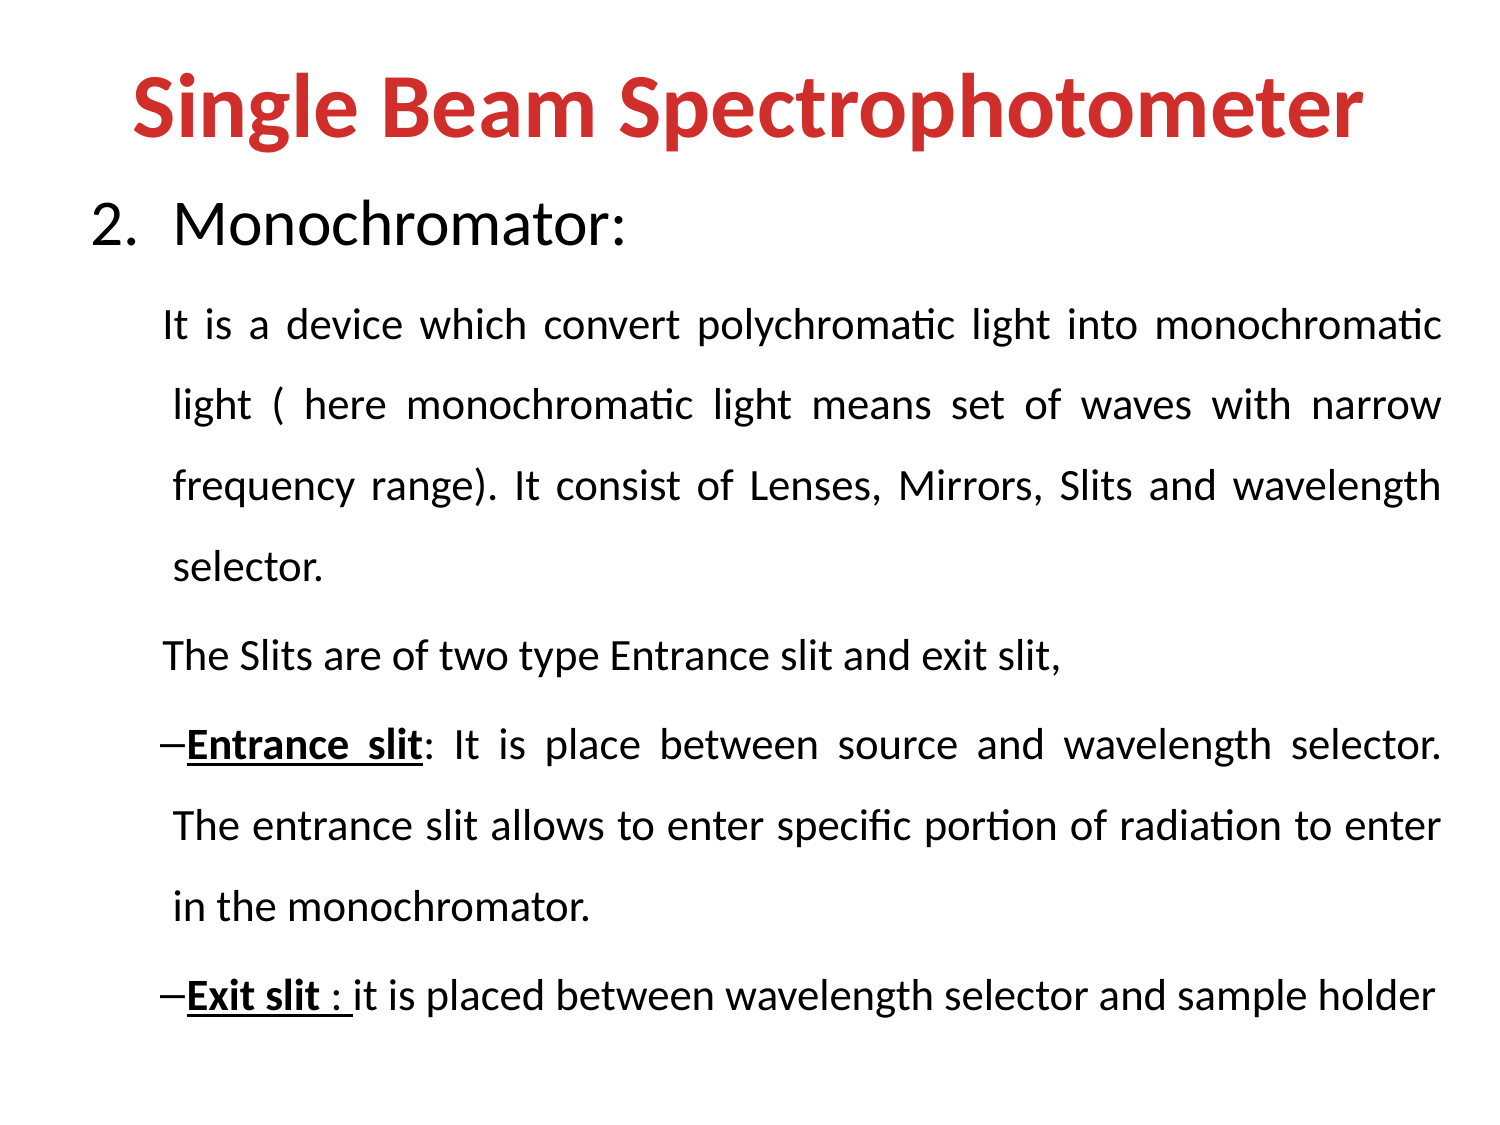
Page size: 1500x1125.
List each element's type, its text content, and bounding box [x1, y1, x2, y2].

title Single Beam Spectrophotometer [75, 7, 1425, 172]
list Monochromator: It is a device which convert polychromatic light into monochromatic light ( here monochromatic light means set of waves with narrow frequency range). It consist of Lenses, Mirrors, Slits and wavelength selector. The Slits are of two type Entrance slit and exit slit, Entrance slit: It is place between source and wavelength selector. The entrance slit allows to enter specific portion of radiation to enter in the monochromator. Exit slit : it is placed between wavelength selector and sample holder [75, 172, 1459, 1094]
